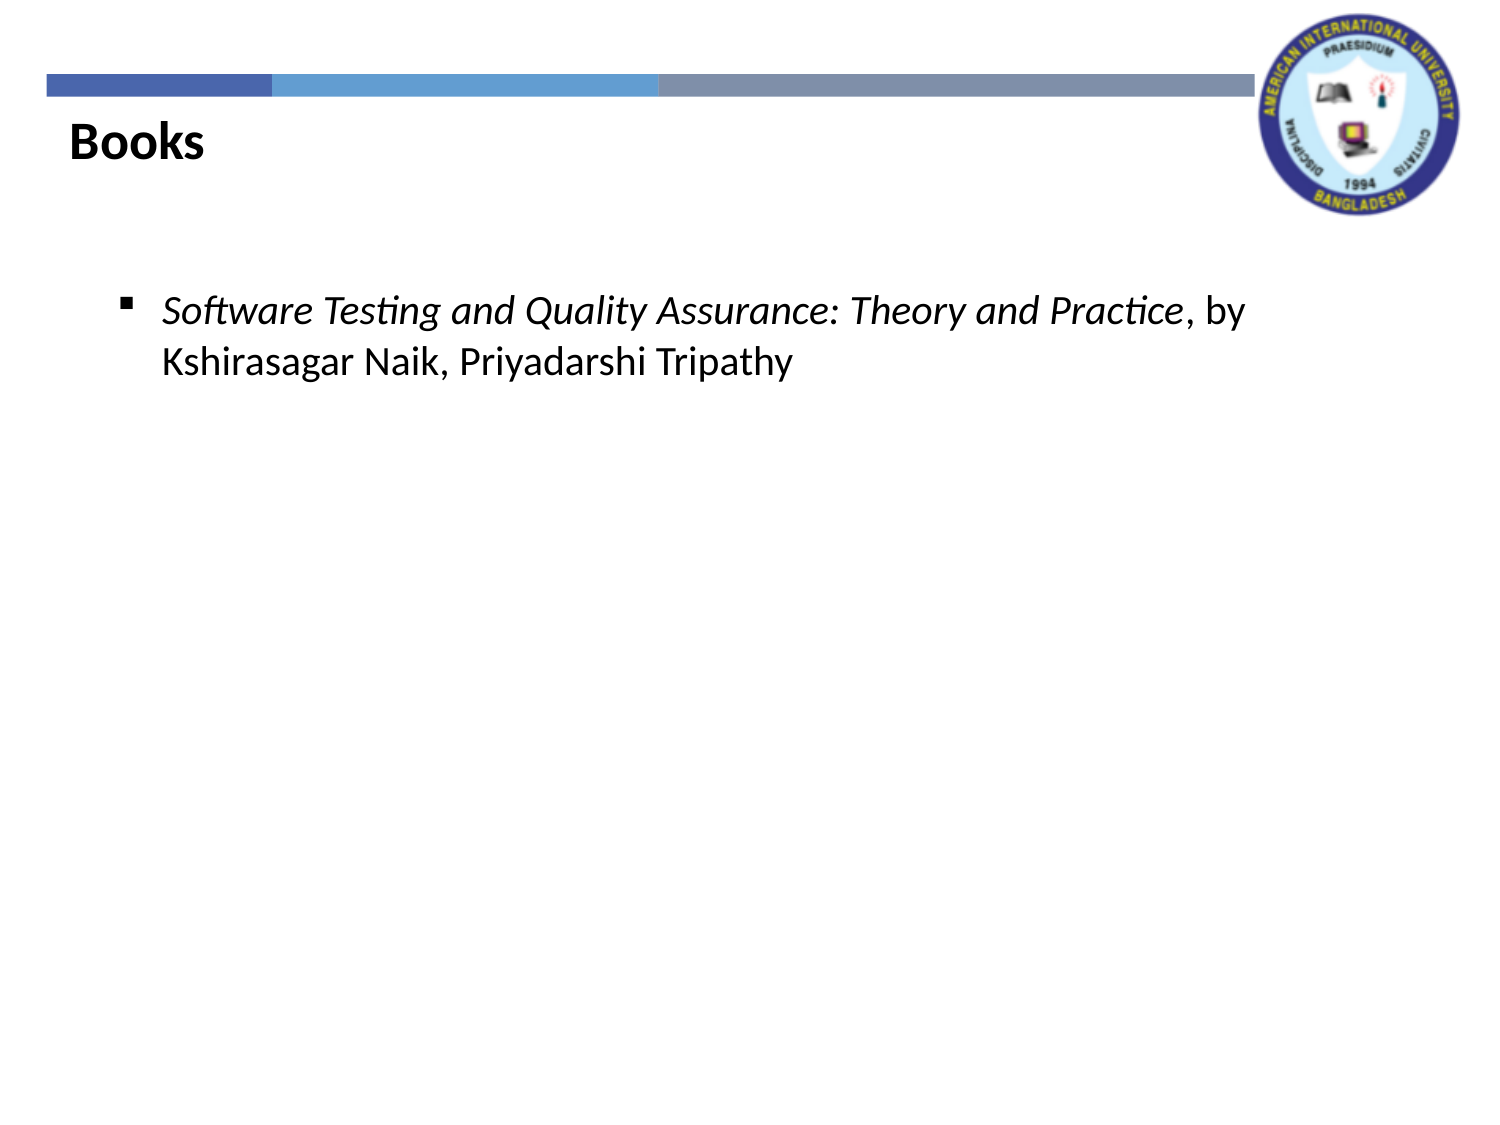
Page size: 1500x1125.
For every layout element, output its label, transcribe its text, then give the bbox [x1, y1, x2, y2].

text_box Software Testing and Quality Assurance: Theory and Practice, by Kshirasagar Naik, Priyadarshi Tripathy [102, 275, 1398, 391]
picture [1254, 9, 1465, 221]
text_box Books [54, 97, 586, 179]
